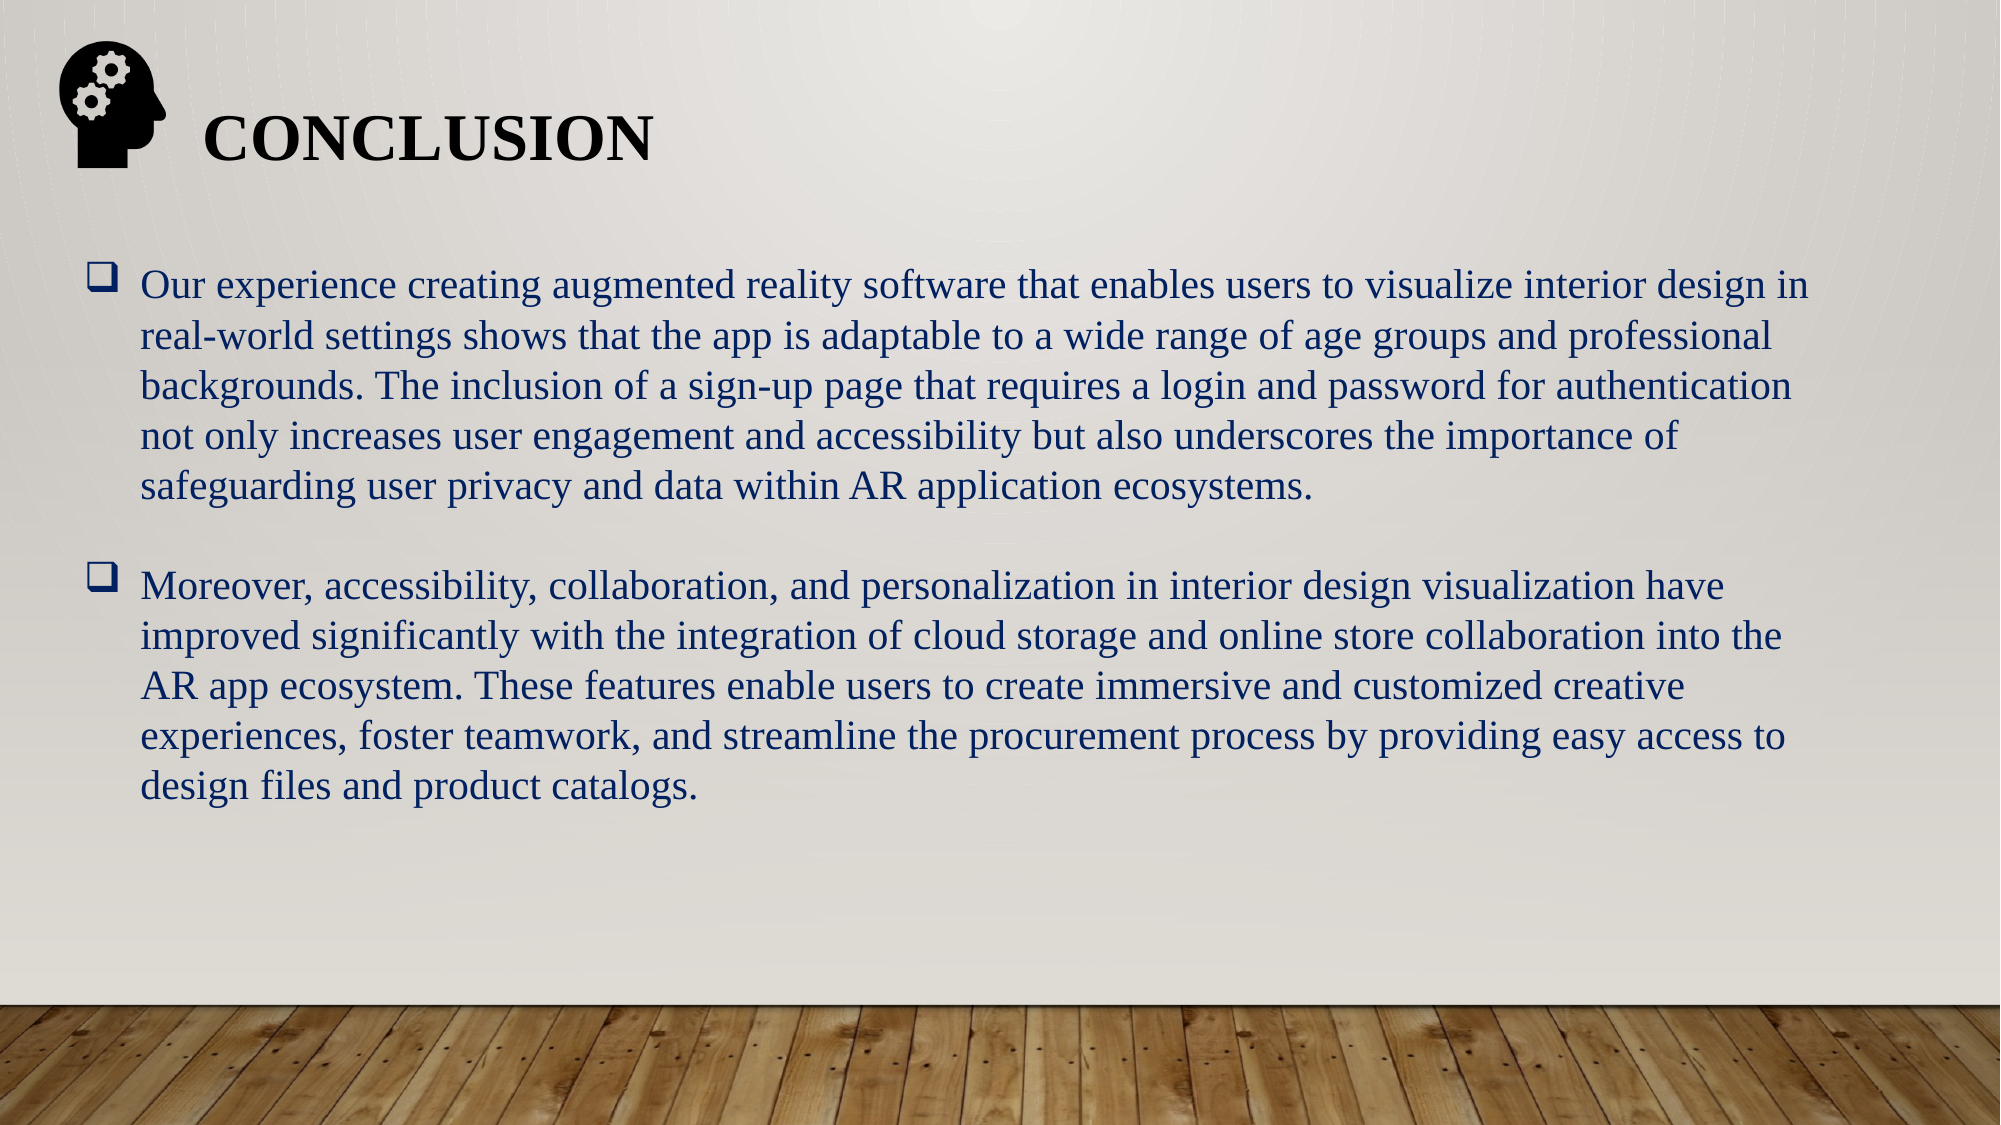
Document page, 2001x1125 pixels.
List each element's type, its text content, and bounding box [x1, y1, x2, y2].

picture [0, 1005, 2000, 1125]
text_box Our experience creating augmented reality software that enables users to visualize interior design in real-world settings shows that the app is adaptable to a wide range of age groups and professional backgrounds. The inclusion of a sign-up page that requires a login and password for authentication not only increases user engagement and accessibility but also underscores the importance of safeguarding user privacy and data within AR application ecosystems. Moreover, accessibility, collaboration, and personalization in interior design visualization have improved significantly with the integration of cloud storage and online store collaboration into the AR app ecosystem. These features enable users to create immersive and customized creative experiences, foster teamwork, and streamline the procurement process by providing easy access to design files and product catalogs. [69, 249, 1864, 815]
picture [37, 32, 188, 183]
text_box CONCLUSION [188, 86, 1189, 182]
